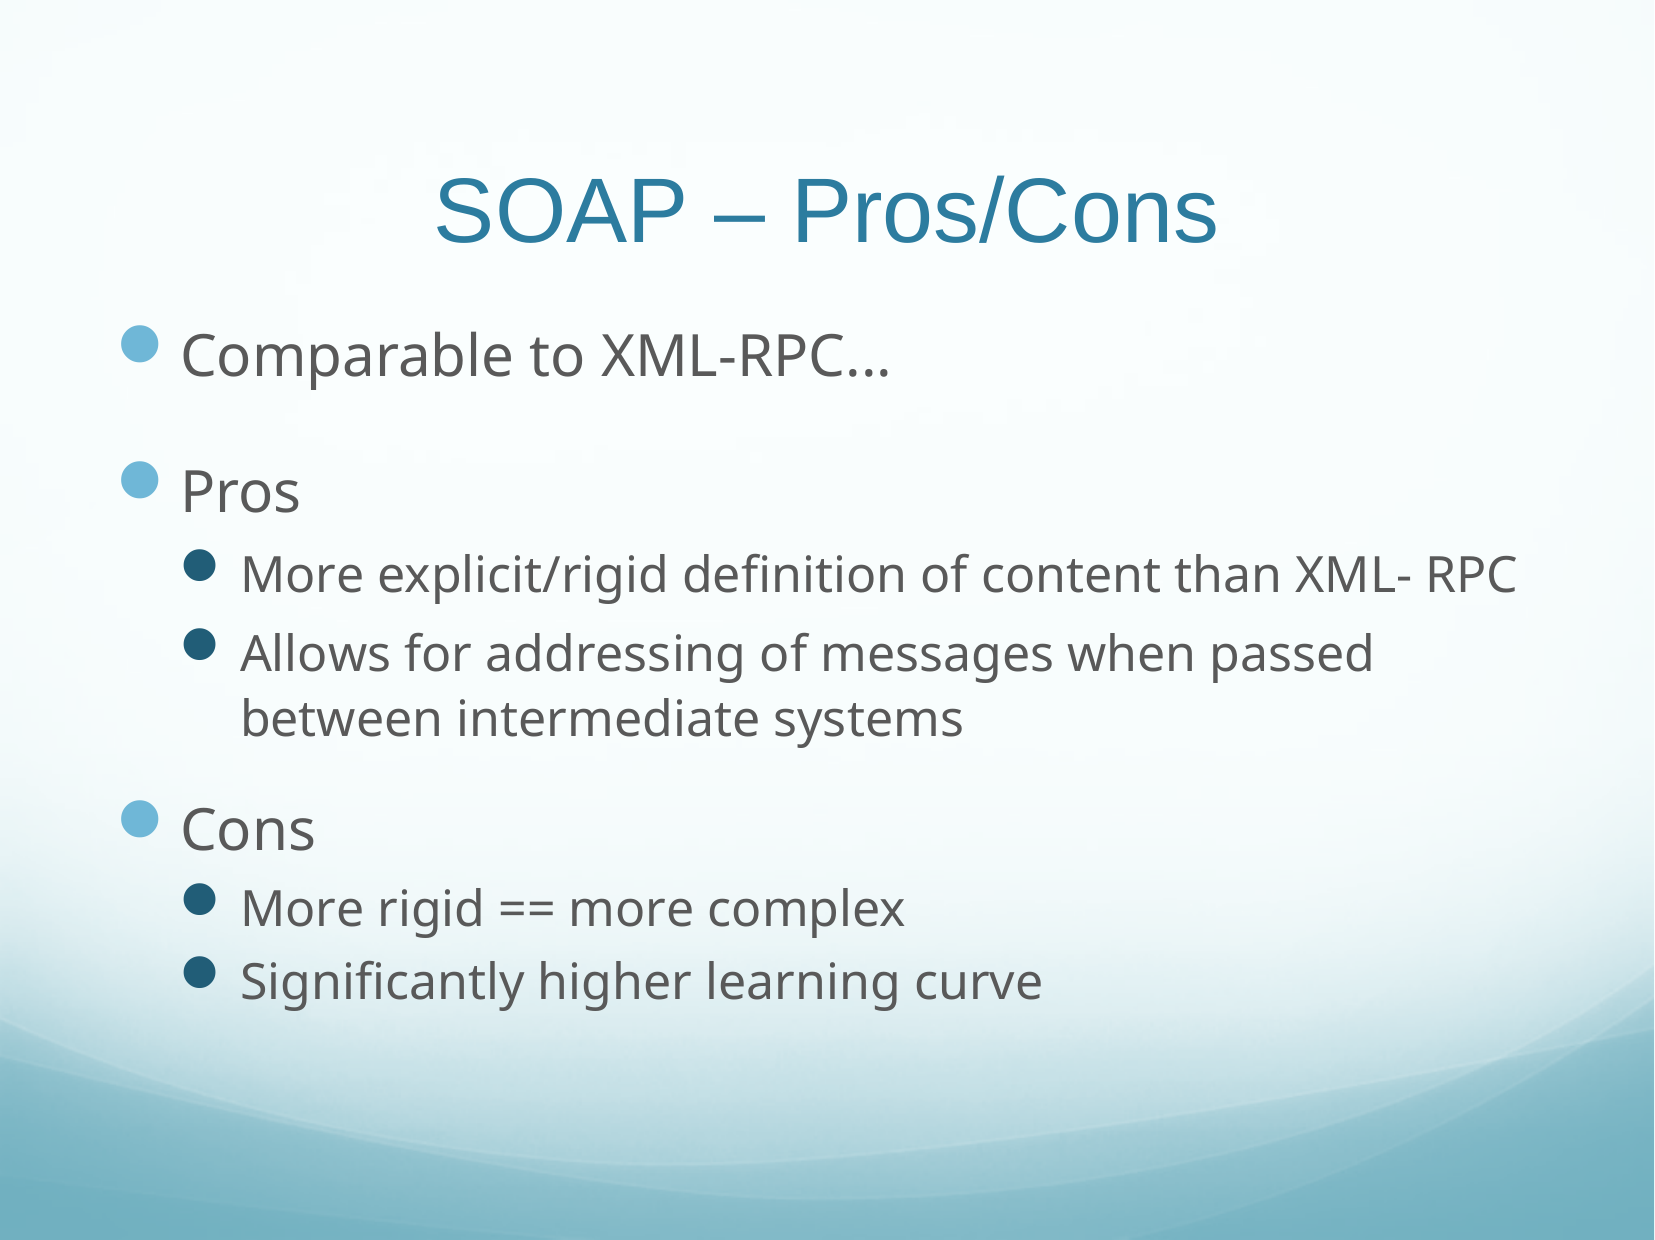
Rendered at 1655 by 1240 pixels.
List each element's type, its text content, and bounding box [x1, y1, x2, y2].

title SOAP – Pros/Cons [99, 19, 1555, 262]
list Comparable to XML-RPC... Pros More explicit/rigid definition of content than XML- RPC Allows for addressing of messages when passed between intermediate systems Cons More rigid == more complex Significantly higher learning curve [99, 289, 1555, 1075]
